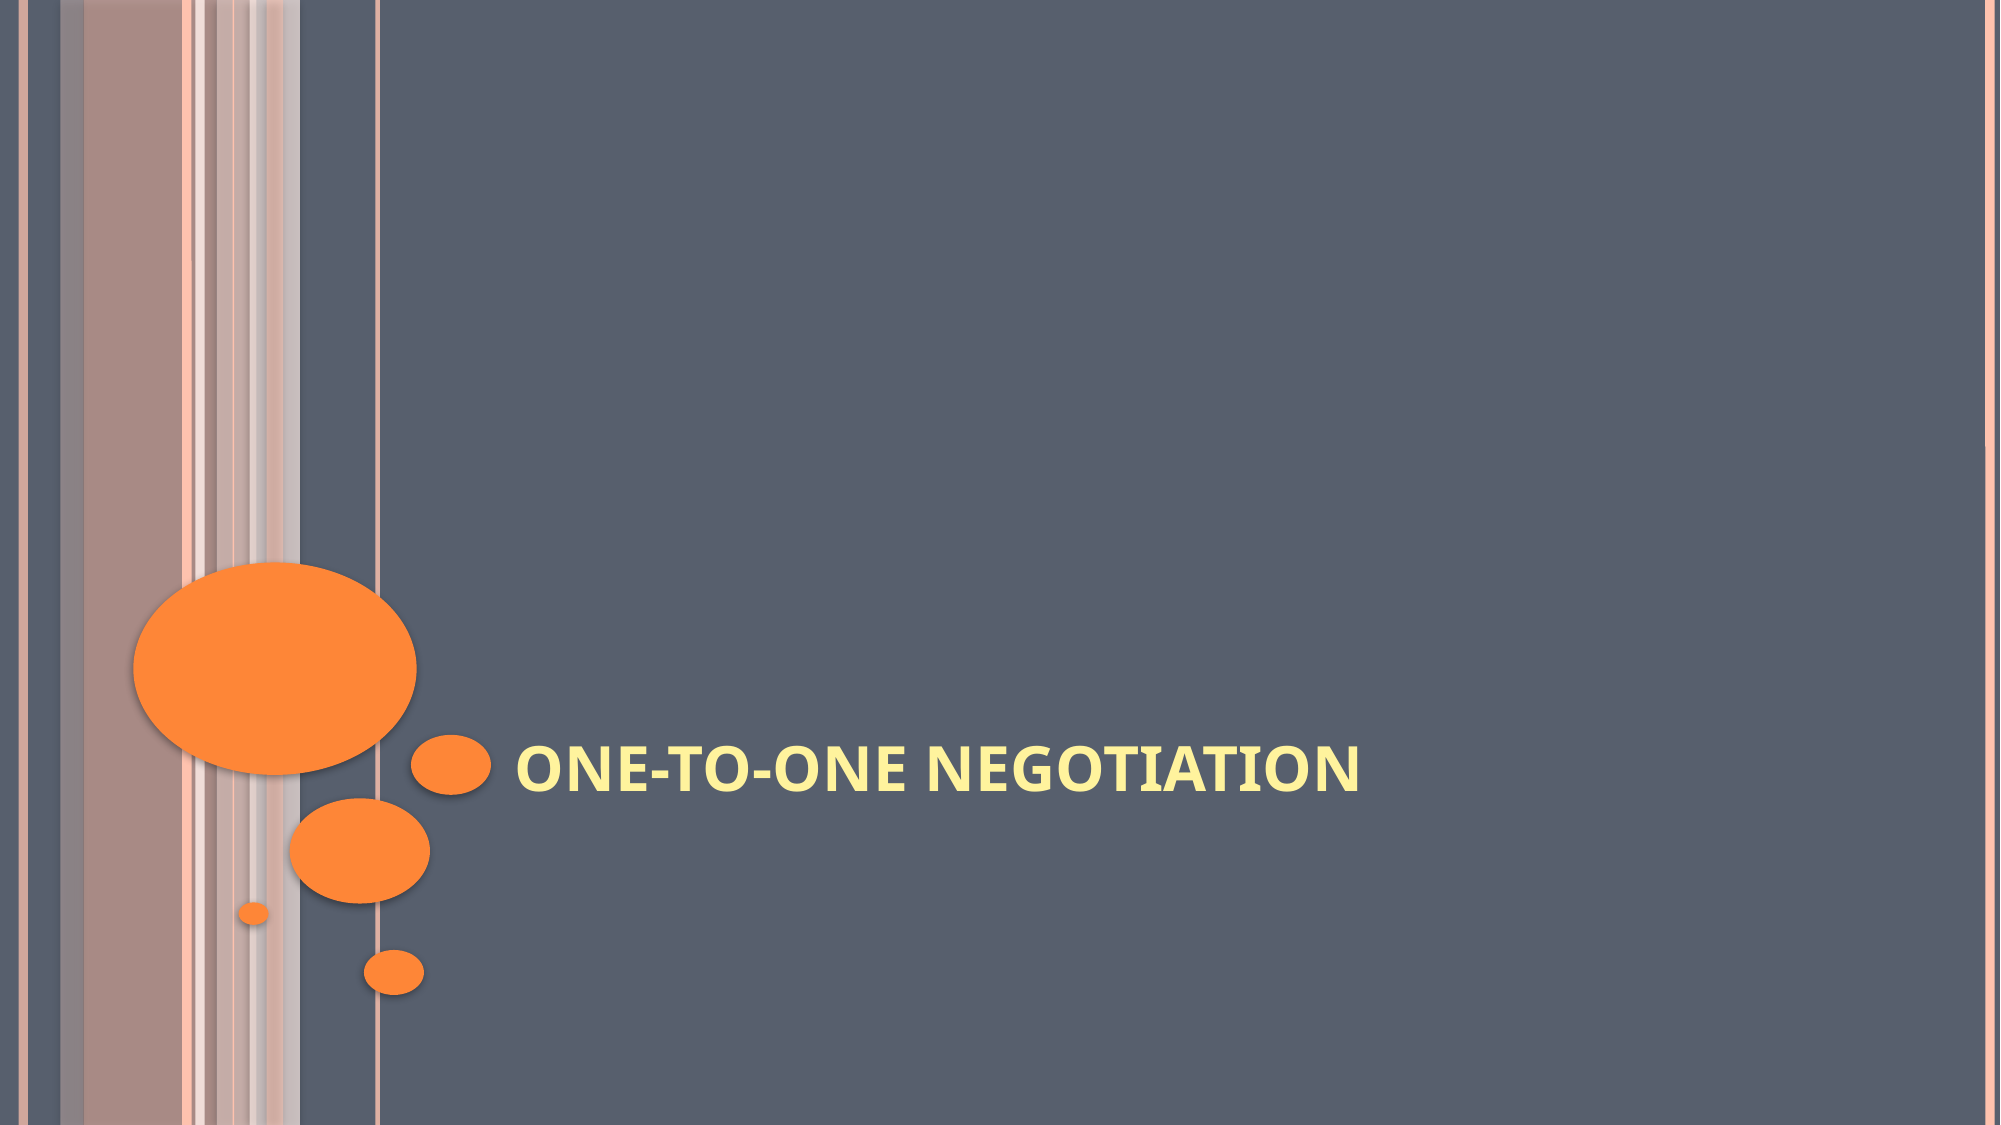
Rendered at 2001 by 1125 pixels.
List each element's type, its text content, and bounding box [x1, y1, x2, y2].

title One-to-One Negotiation [500, 474, 1850, 812]
